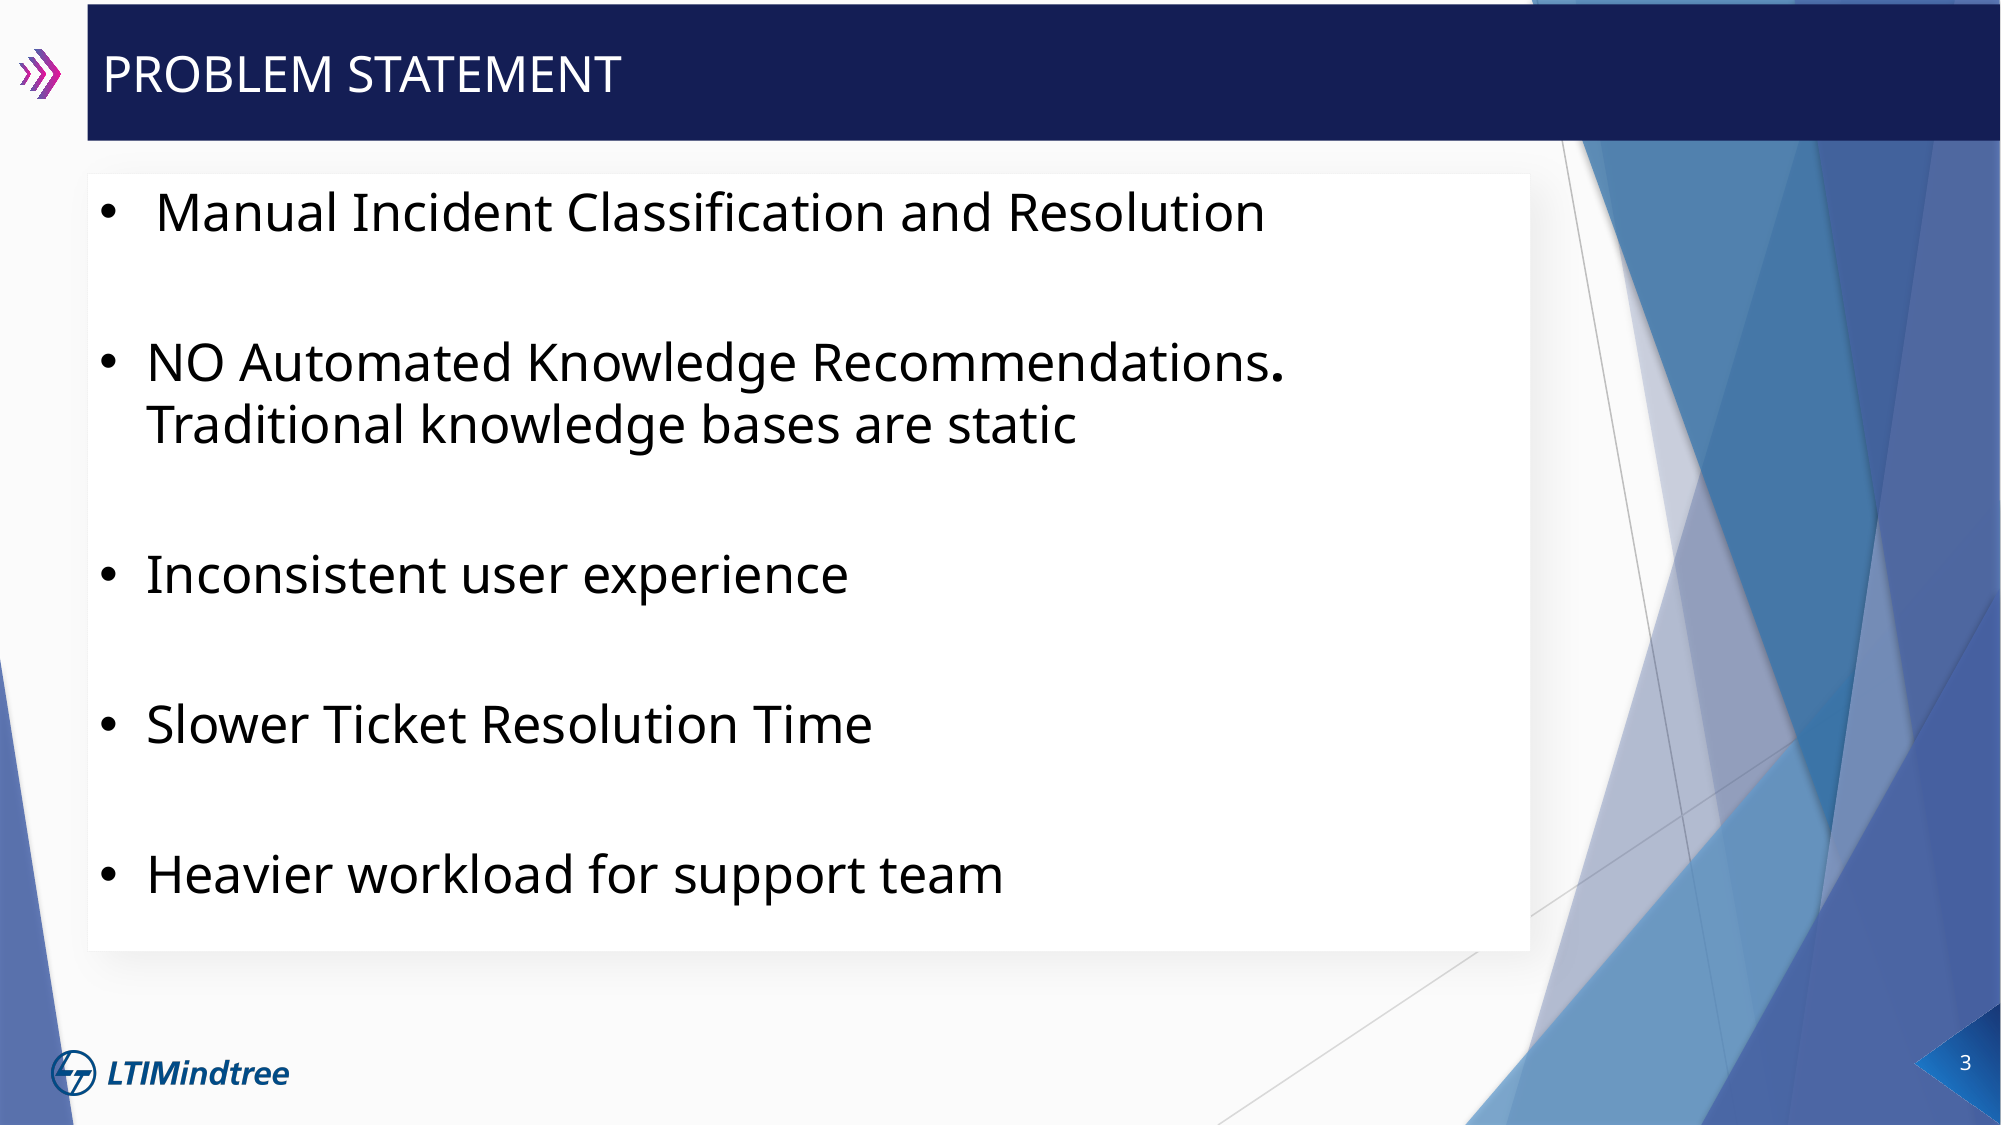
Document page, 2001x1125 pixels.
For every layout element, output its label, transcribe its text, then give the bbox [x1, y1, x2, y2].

picture [51, 1050, 289, 1096]
text_box Manual Incident Classification and Resolution NO Automated Knowledge Recommendations. Traditional knowledge bases are static Inconsistent user experience Slower Ticket Resolution Time Heavier workload for support team [86, 172, 1532, 953]
text_box PROBLEM STATEMENT [86, 3, 2000, 142]
